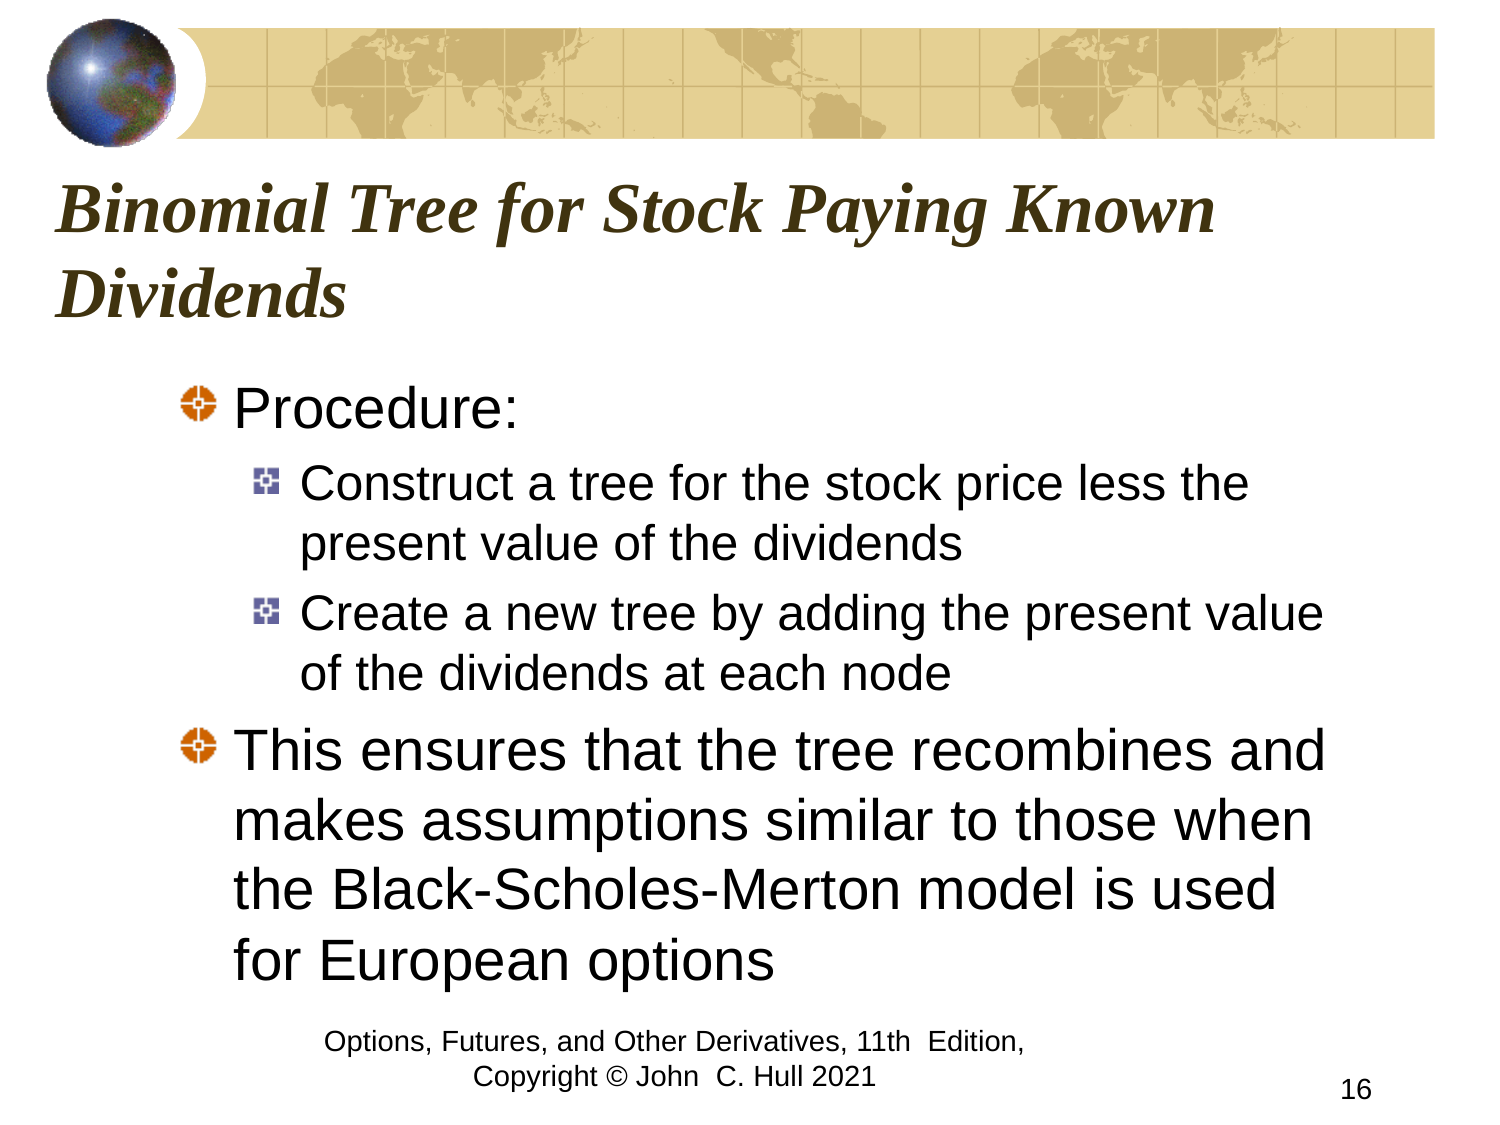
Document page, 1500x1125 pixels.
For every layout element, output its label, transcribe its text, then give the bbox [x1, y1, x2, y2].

list Procedure: Construct a tree for the stock price less the present value of the dividends Create a new tree by adding the present value of the dividends at each node This ensures that the tree recombines and makes assumptions similar to those when the Black-Scholes-Merton model is used for European options [162, 362, 1349, 913]
footer Options, Futures, and Other Derivatives, 11th Edition, Copyright © John C. Hull 2021 [262, 1024, 1088, 1101]
picture [42, 14, 190, 151]
title Binomial Tree for Stock Paying Known Dividends [40, 152, 1316, 341]
picture [252, 596, 279, 624]
picture [252, 466, 279, 494]
picture [177, 726, 219, 768]
slide_number 16 [1074, 1037, 1388, 1113]
picture [177, 384, 219, 426]
